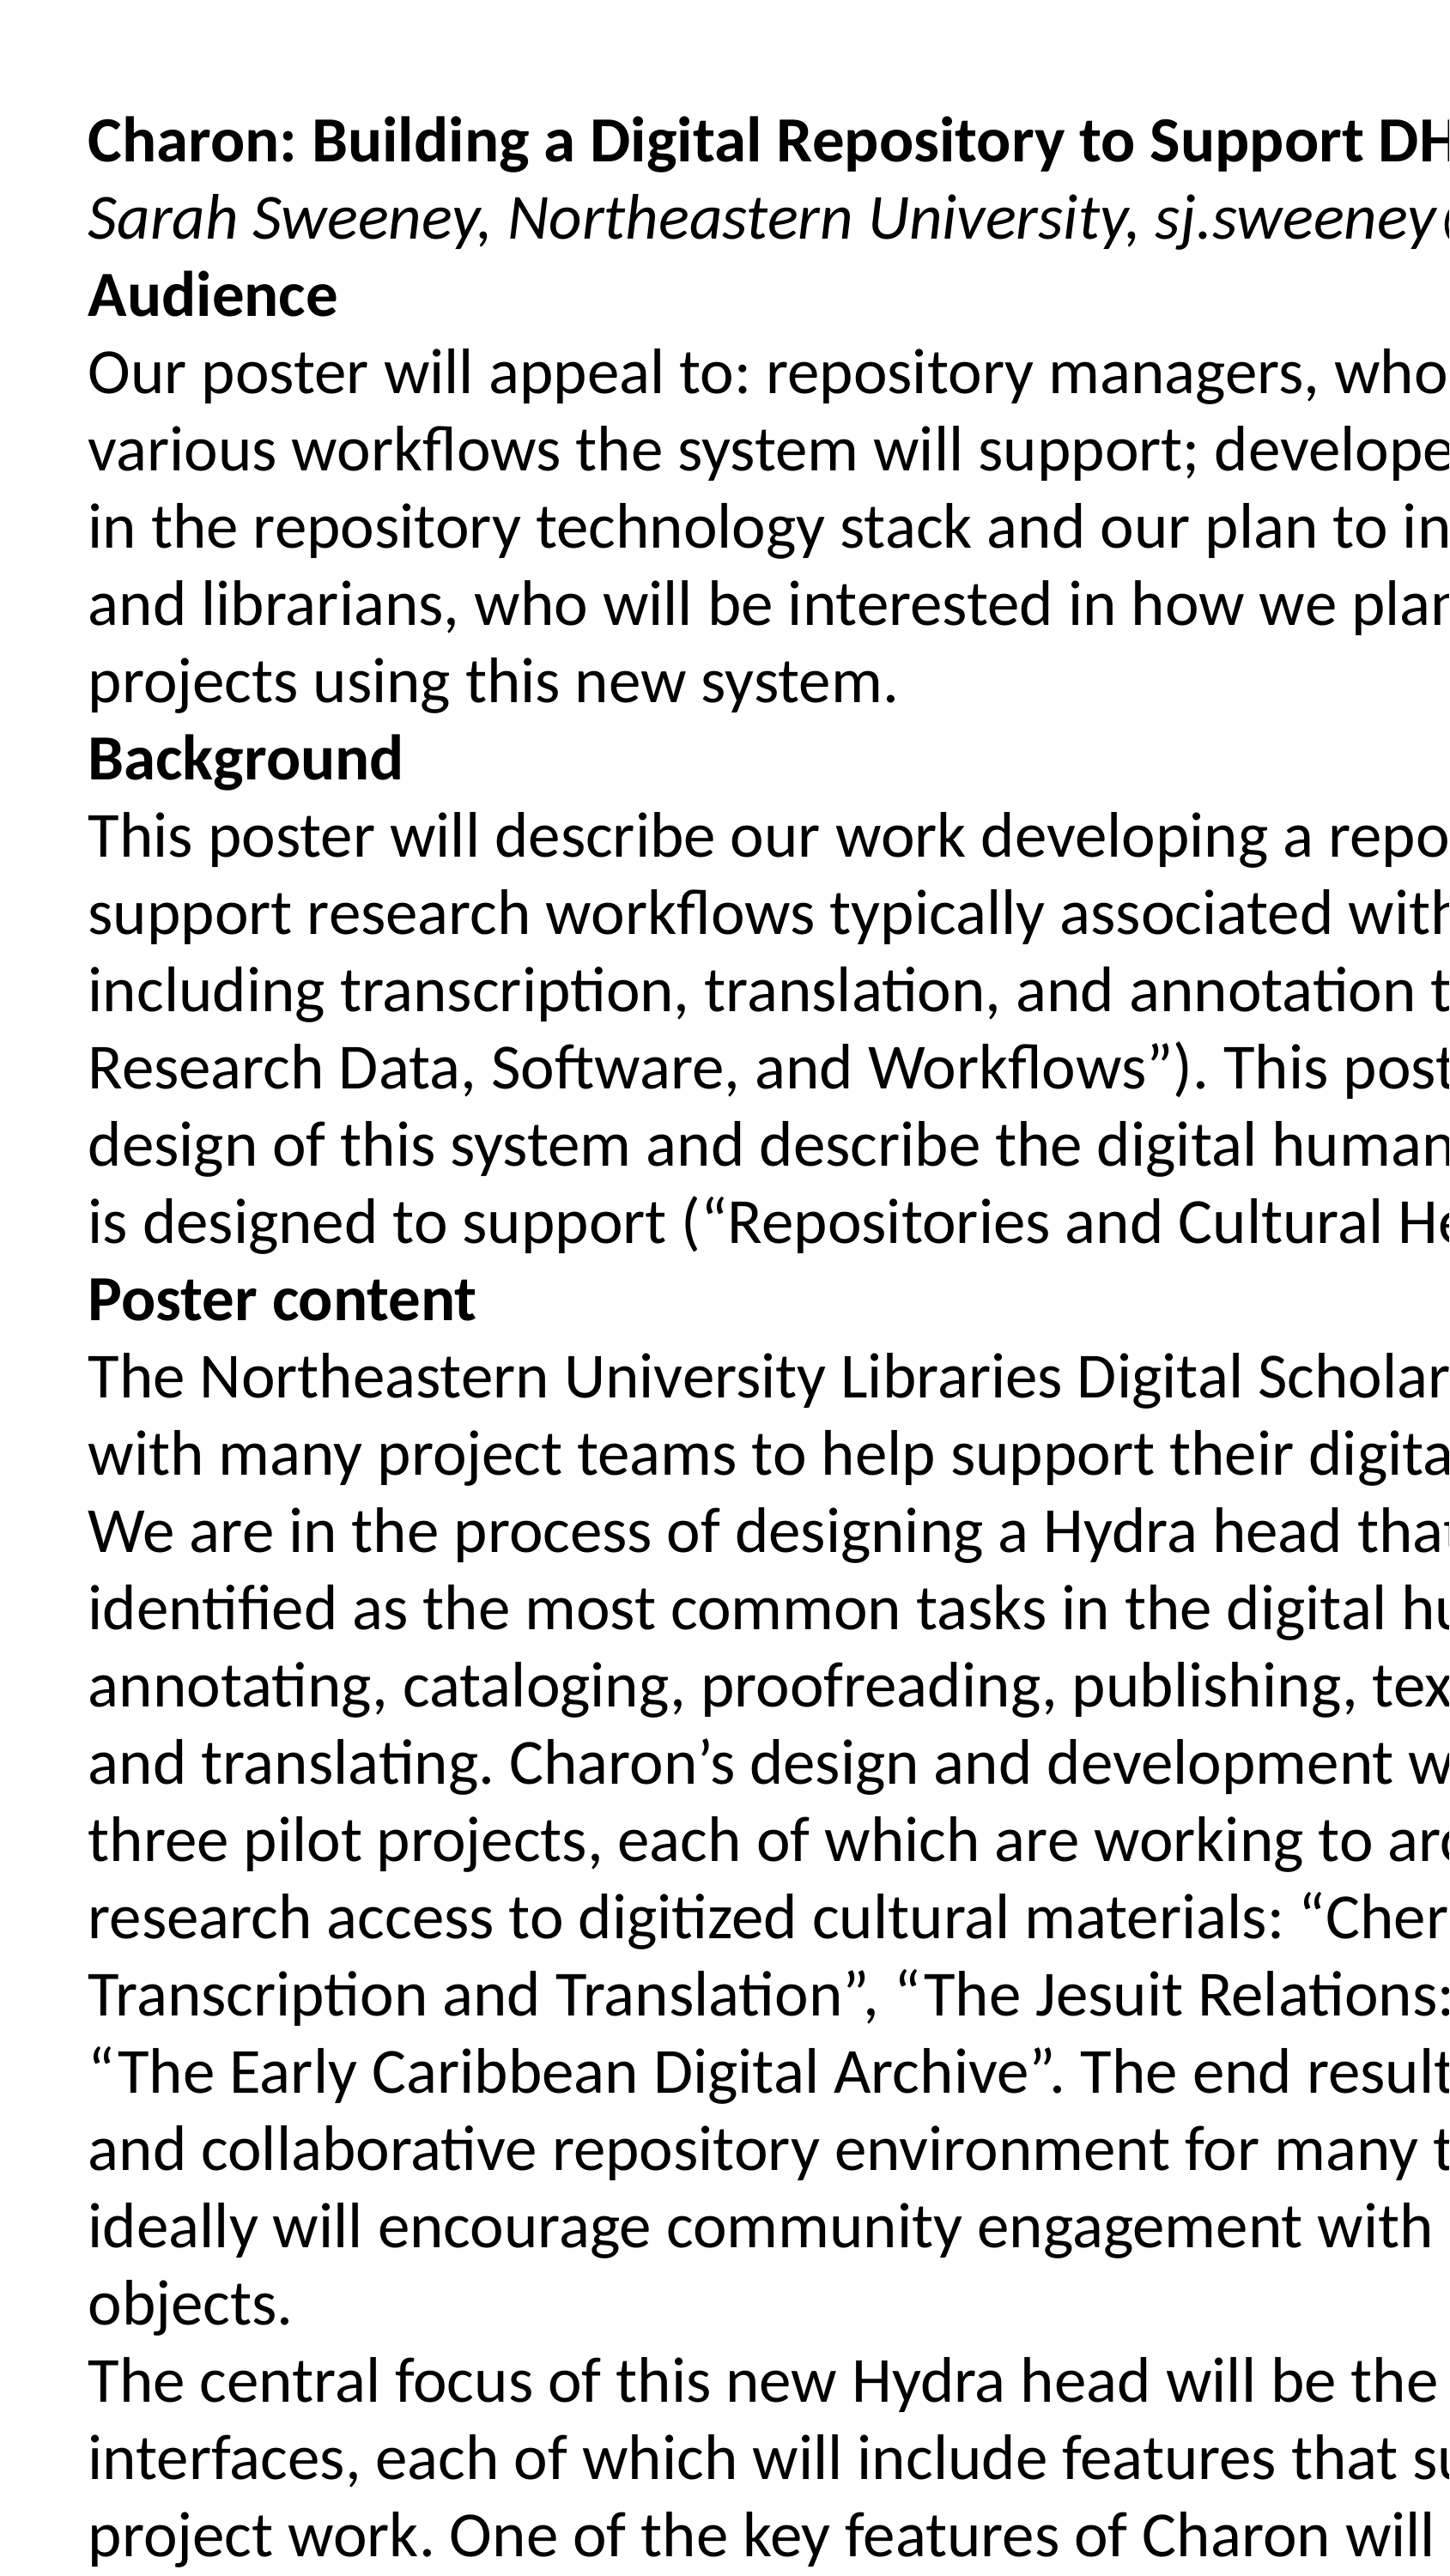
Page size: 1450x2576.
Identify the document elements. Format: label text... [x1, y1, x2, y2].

text_box Charon: Building a Digital Repository to Support DH Workflows Sarah Sweeney, Northeastern University, sj.sweeney@northeastern.edu Audience Our poster will appeal to: repository managers, who will be interested in the various workflows the system will support; developers, who will be interested in the repository technology stack and our plan to integrate external tools; and librarians, who will be interested in how we plan to support our pilot projects using this new system. Background This poster will describe our work developing a repository system that will support research workflows typically associated with digital humanities, including transcription, translation, and annotation tasks (“Managing Research Data, Software, and Workflows”). This poster will illustrate the design of this system and describe the digital humanities projects the system is designed to support (“Repositories and Cultural Heritage”). Poster content The Northeastern University Libraries Digital Scholarship Group (DSG) works with many project teams to help support their digital humanities research. We are in the process of designing a Hydra head that supports what we have identified as the most common tasks in the digital humanities workspace: annotating, cataloging, proofreading, publishing, text encoding, transcribing, and translating. Charon’s design and development will focus on the needs of three pilot projects, each of which are working to archive and provide research access to digitized cultural materials: “Cherokee Language: Transcription and Translation”, “The Jesuit Relations: A Digital Edition”, and “The Early Caribbean Digital Archive”. The end result will be a contributory and collaborative repository environment for many types of users, which ideally will encourage community engagement with openly accessible digital objects. The central focus of this new Hydra head will be the editorial and content interfaces, each of which will include features that support collaborative project work. One of the key features of Charon will be the ability to customize the workspace. Project managers will be able to select the edit panes appropriate for their project, construct metadata templates, set up notifications, create and manage user accounts, and design task pipelines. The editorial interfaces will allow users to plan work from a dashboard, submit files, and manage workflows. The content interfaces will enable editing of submitted documents, including encoding and transcribing work. The end result will be collaboratively edited project materials that can be published on the web. This poster will describe the workflows Charon is designed to support, the technologies and tools we will use to build the system, and it will illustrate the process of designing such a system. Charon will be described visually using a mix of workflow diagrams, user interface mockups, and sample data. Repository managers, developers, and librarians may be interested to learn from our experience of using repository technologies to support digital humanities research workflows, and we are also interested in seeking feedback about the system from the Open Repositories community. Conclusion Charon will support the full lifecycle of digital humanities research projects, from data acquisition, to transcribing and translating digitized materials, to recording scholarly annotations, to publishing materials for further research, with the ultimate goal of supporting community engagement with digital humanities research materials. [75, 91, 1449, 2576]
